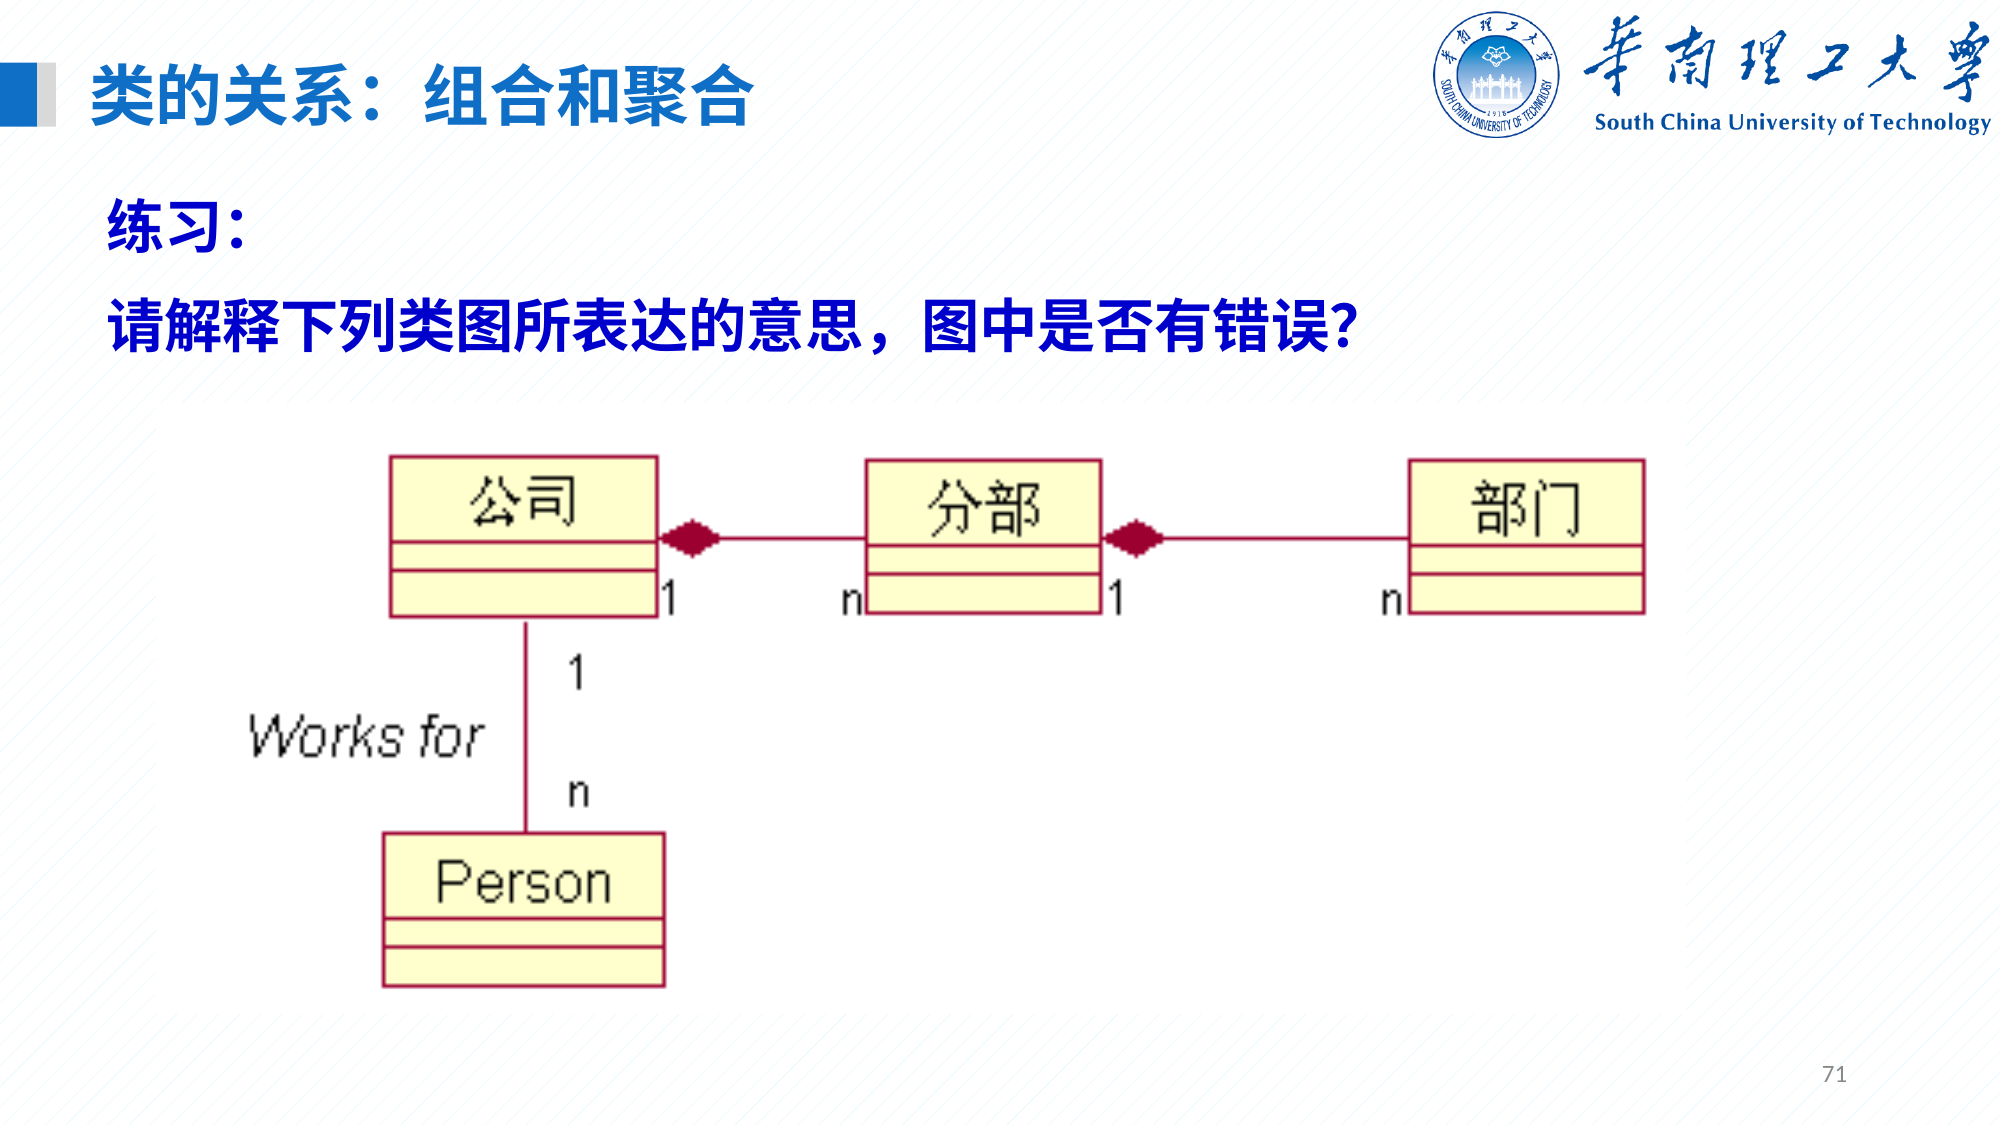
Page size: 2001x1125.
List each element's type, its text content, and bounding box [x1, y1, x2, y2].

picture [156, 403, 1686, 1014]
text_box 类的关系：组合和聚合 [74, 46, 1248, 142]
slide_number 71 [1412, 1042, 1863, 1103]
text_box 练习： 请解释下列类图所表达的意思，图中是否有错误？ [91, 182, 1576, 367]
picture [1433, 11, 1991, 138]
